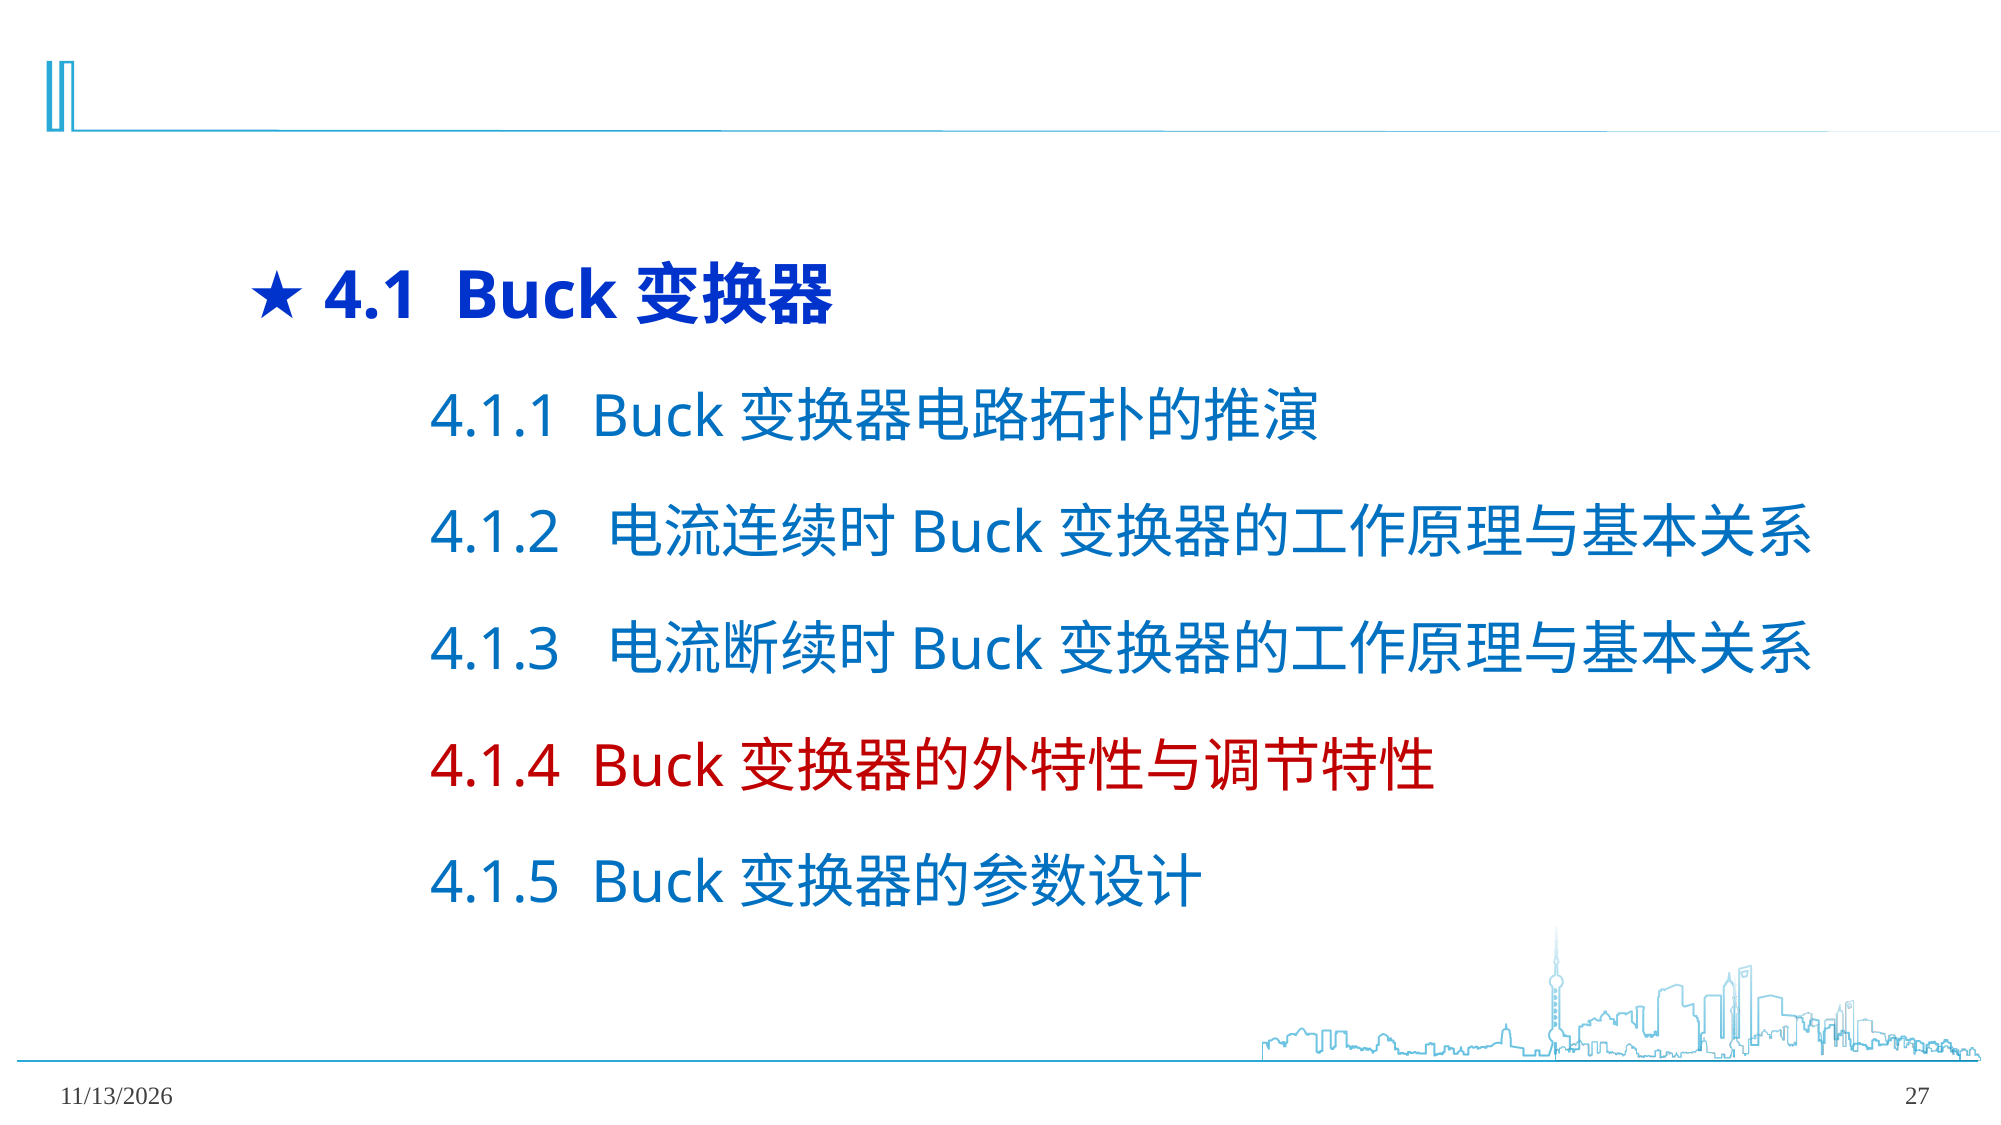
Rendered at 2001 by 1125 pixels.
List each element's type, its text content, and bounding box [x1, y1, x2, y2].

text_box ★ 4.1 Buck变换器 4.1.1 Buck变换器电路拓扑的推演 4.1.2 电流连续时Buck变换器的工作原理与基本关系 4.1.3 电流断续时Buck变换器的工作原理与基本关系 4.1.4 Buck变换器的外特性与调节特性 4.1.5 Buck变换器的参数设计 [232, 219, 1886, 894]
picture [1262, 926, 1981, 1061]
